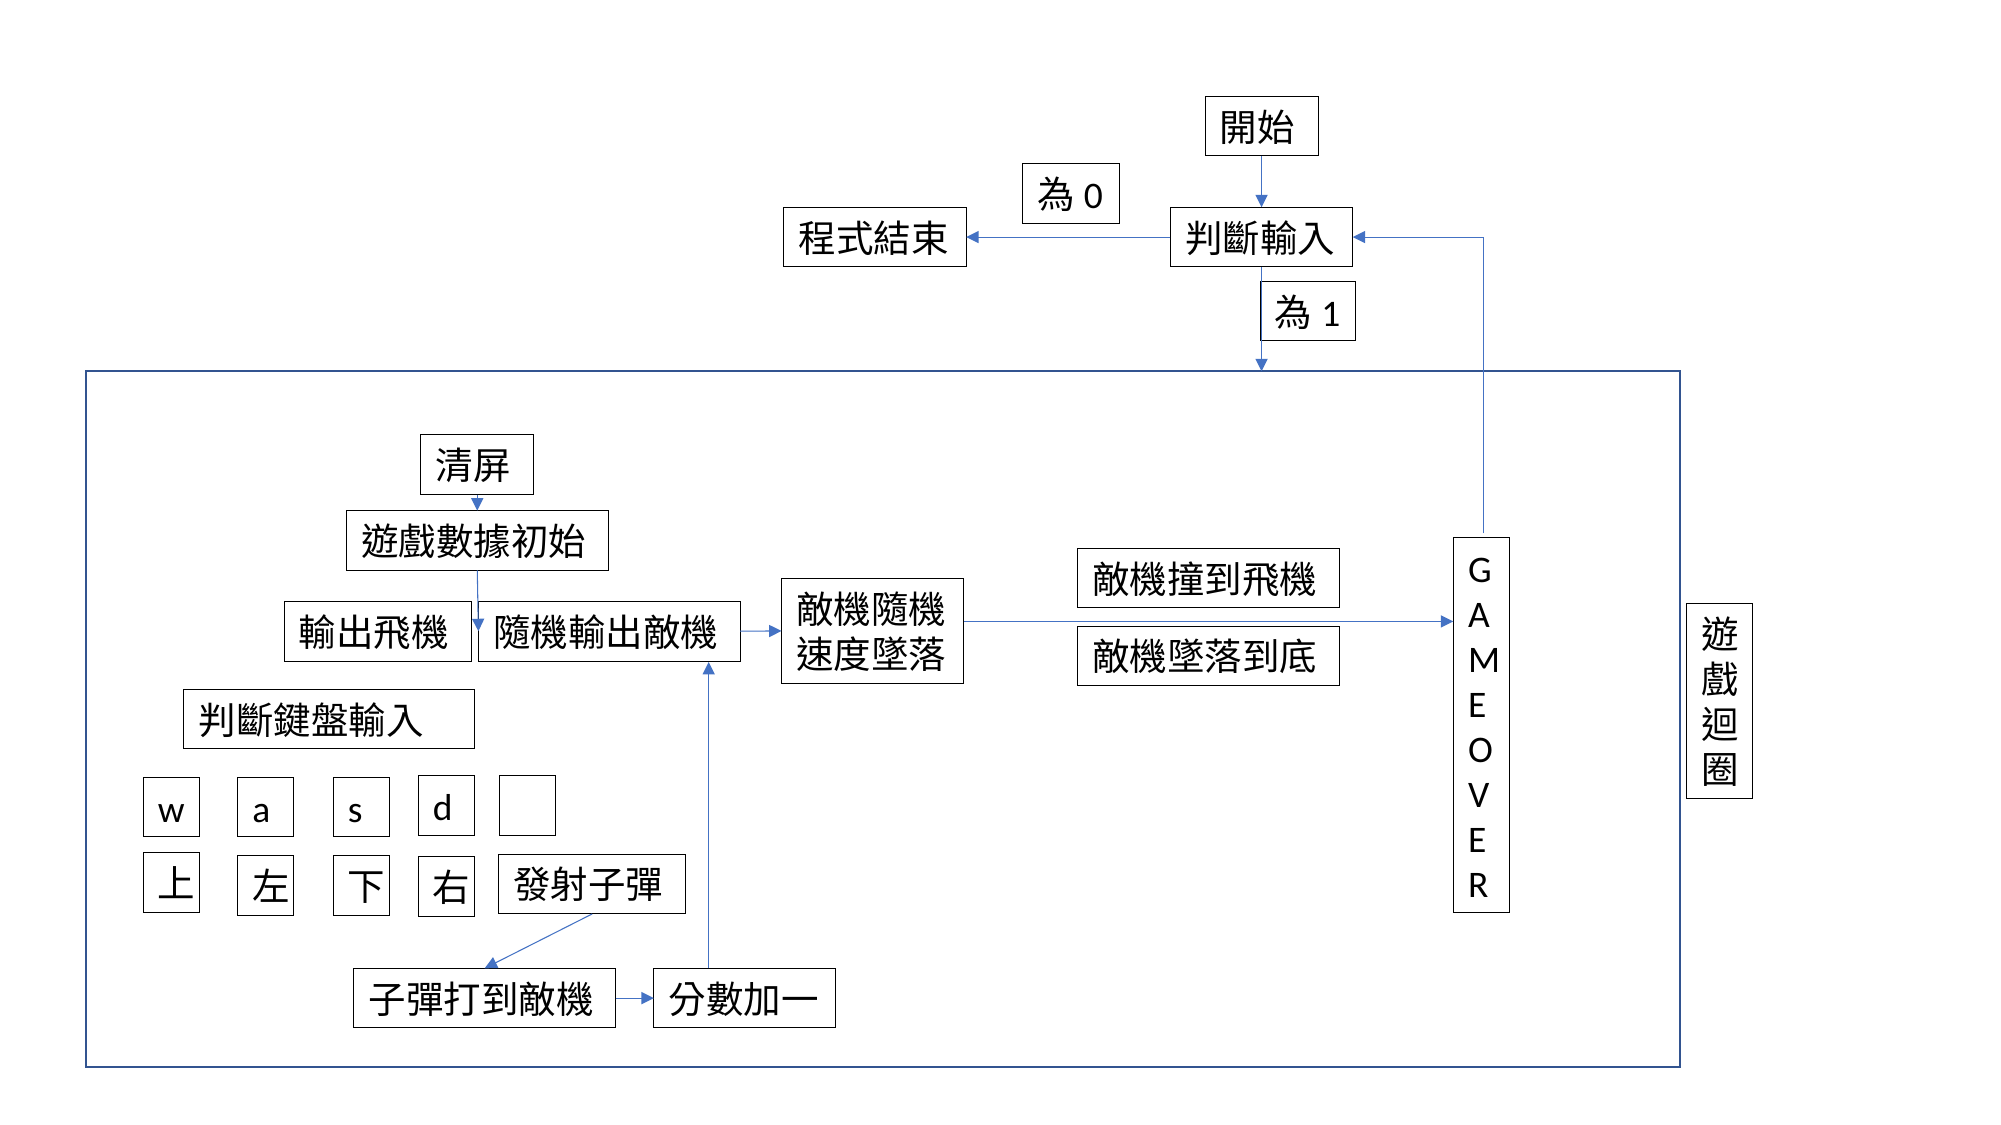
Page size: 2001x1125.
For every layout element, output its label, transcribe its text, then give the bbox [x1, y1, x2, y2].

text_box 遊戲迴圈 [1686, 603, 1753, 799]
text_box 右 [418, 856, 475, 917]
text_box 下 [333, 855, 390, 916]
text_box 程式結束 [783, 207, 967, 267]
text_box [484, 914, 593, 969]
text_box 敵機隨機速度墜落 [781, 578, 964, 684]
text_box 遊戲數據初始 [346, 510, 609, 571]
text_box d [418, 775, 475, 836]
text_box 敵機墜落到底 [1077, 626, 1340, 686]
text_box 敵機撞到飛機 [1077, 548, 1340, 608]
text_box s [333, 777, 390, 837]
text_box 判斷鍵盤輸入 [183, 689, 475, 749]
text_box 子彈打到敵機 [353, 968, 616, 1028]
text_box 為1 [1262, 281, 1356, 341]
text_box 清屏 [420, 434, 534, 495]
text_box a [237, 777, 294, 837]
text_box 輸出飛機 [284, 601, 472, 662]
text_box GAME OVER [1453, 537, 1510, 913]
text_box 開始 [1205, 96, 1319, 156]
text_box 隨機輸出敵機 [478, 601, 741, 662]
text_box w [143, 777, 200, 837]
text_box 左 [237, 855, 294, 916]
text_box [499, 775, 556, 836]
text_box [1270, 319, 1567, 451]
text_box 為0 [1022, 163, 1120, 224]
text_box [85, 370, 1681, 1068]
text_box 發射子彈 [498, 854, 686, 914]
text_box 上 [143, 852, 200, 913]
text_box 分數加一 [653, 968, 836, 1028]
text_box 判斷輸入 [1170, 207, 1353, 267]
